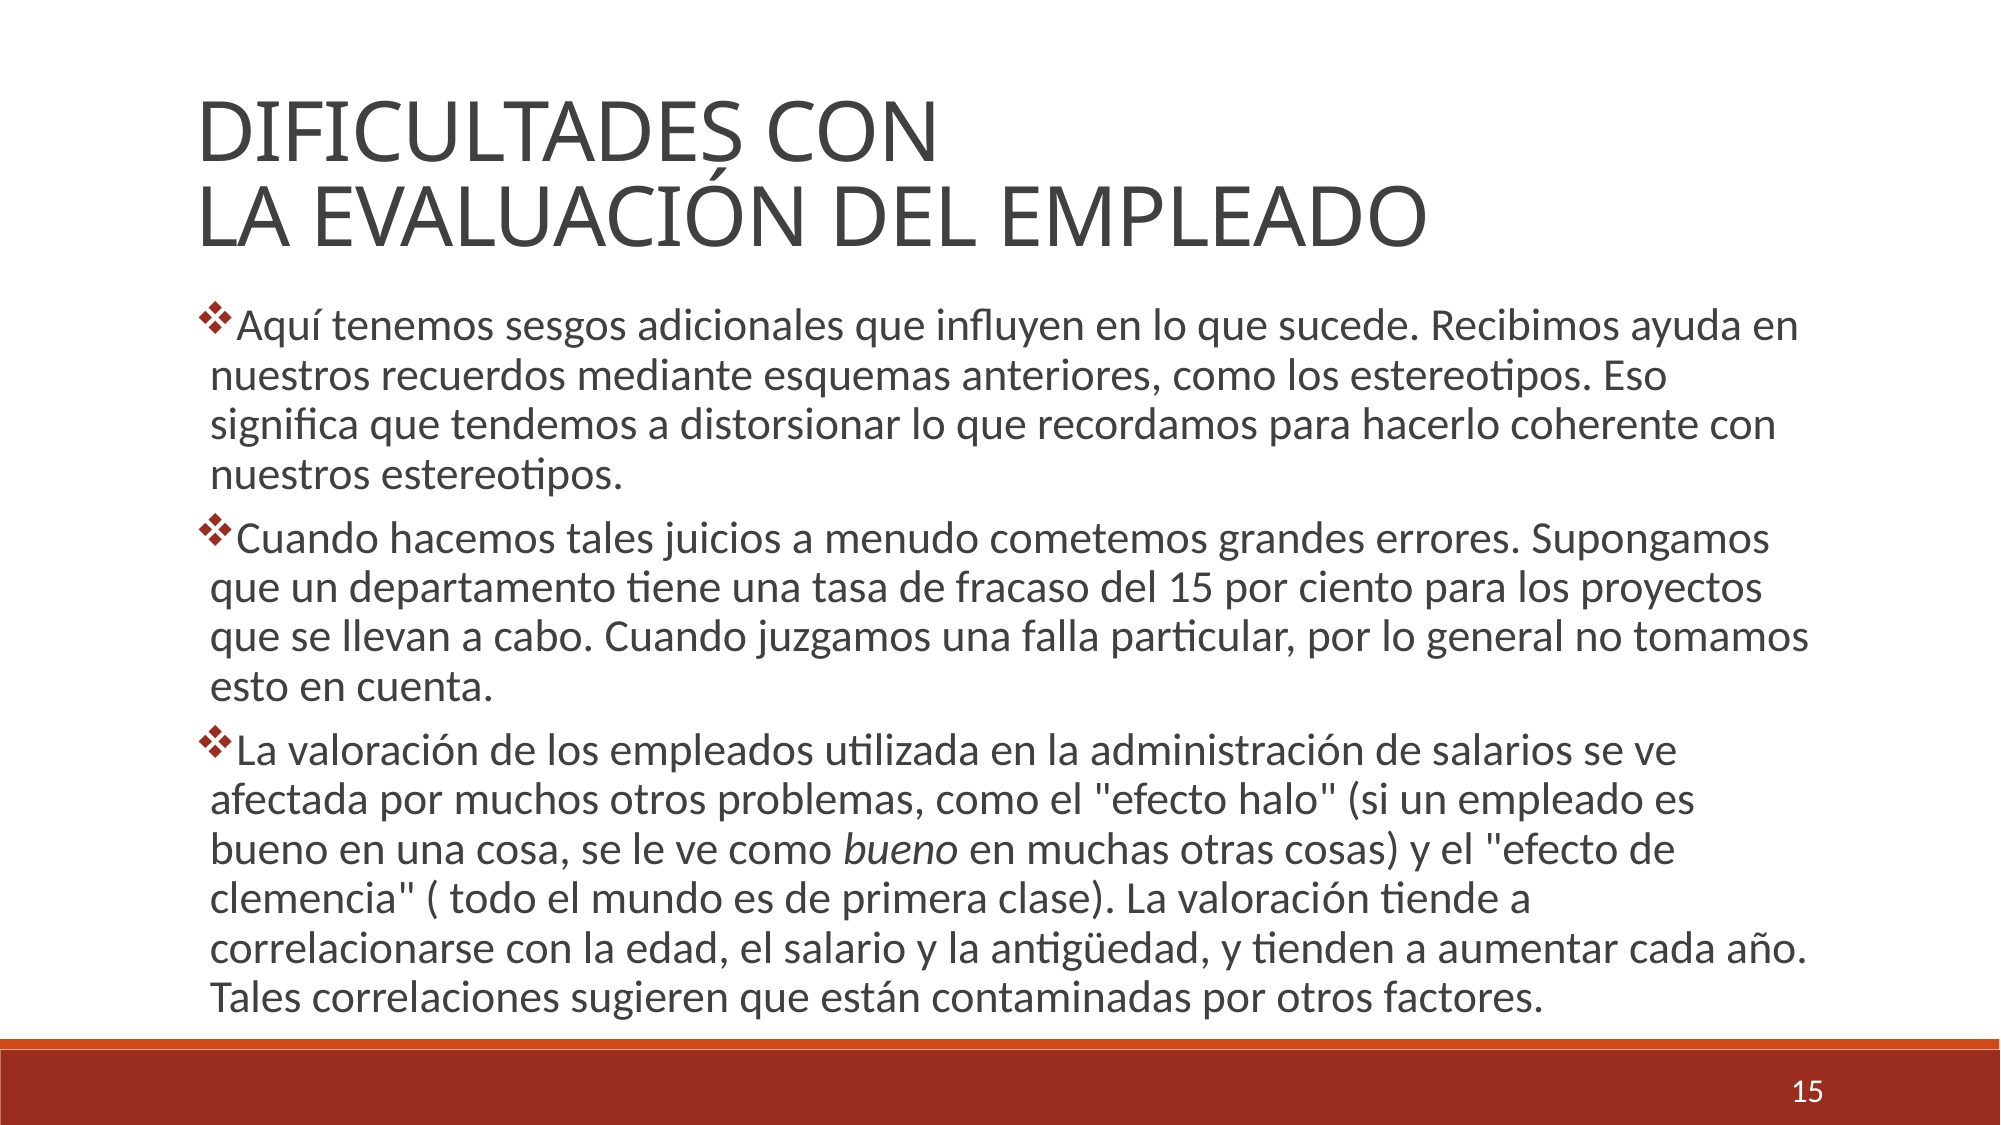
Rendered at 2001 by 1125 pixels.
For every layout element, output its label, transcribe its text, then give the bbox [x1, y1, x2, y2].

text_box Aquí tenemos sesgos adicionales que influyen en lo que sucede. Recibimos ayuda en nuestros recuerdos mediante esquemas anteriores, como los estereotipos. Eso significa que tendemos a distorsionar lo que recordamos para hacerlo coherente con nuestros estereotipos. Cuando hacemos tales juicios a menudo cometemos grandes errores. Supongamos que un departamento tiene una tasa de fracaso del 15 por ciento para los proyectos que se llevan a cabo. Cuando juzgamos una falla particular, por lo general no tomamos esto en cuenta. La valoración de los empleados utilizada en la administración de salarios se ve afectada por muchos otros problemas, como el "efecto halo" (si un empleado es bueno en una cosa, se le ve como bueno en muchas otras cosas) y el "efecto de clemencia" ( todo el mundo es de primera clase). La valoración tiende a correlacionarse con la edad, el salario y la antigüedad, y tienden a aumentar cada año. Tales correlaciones sugieren que están contaminadas por otros factores. [179, 293, 1830, 992]
text_box 15 [1624, 1059, 1840, 1120]
text_box DIFICULTADES CON LA EVALUACIÓN DEL EMPLEADO [179, 46, 1830, 272]
